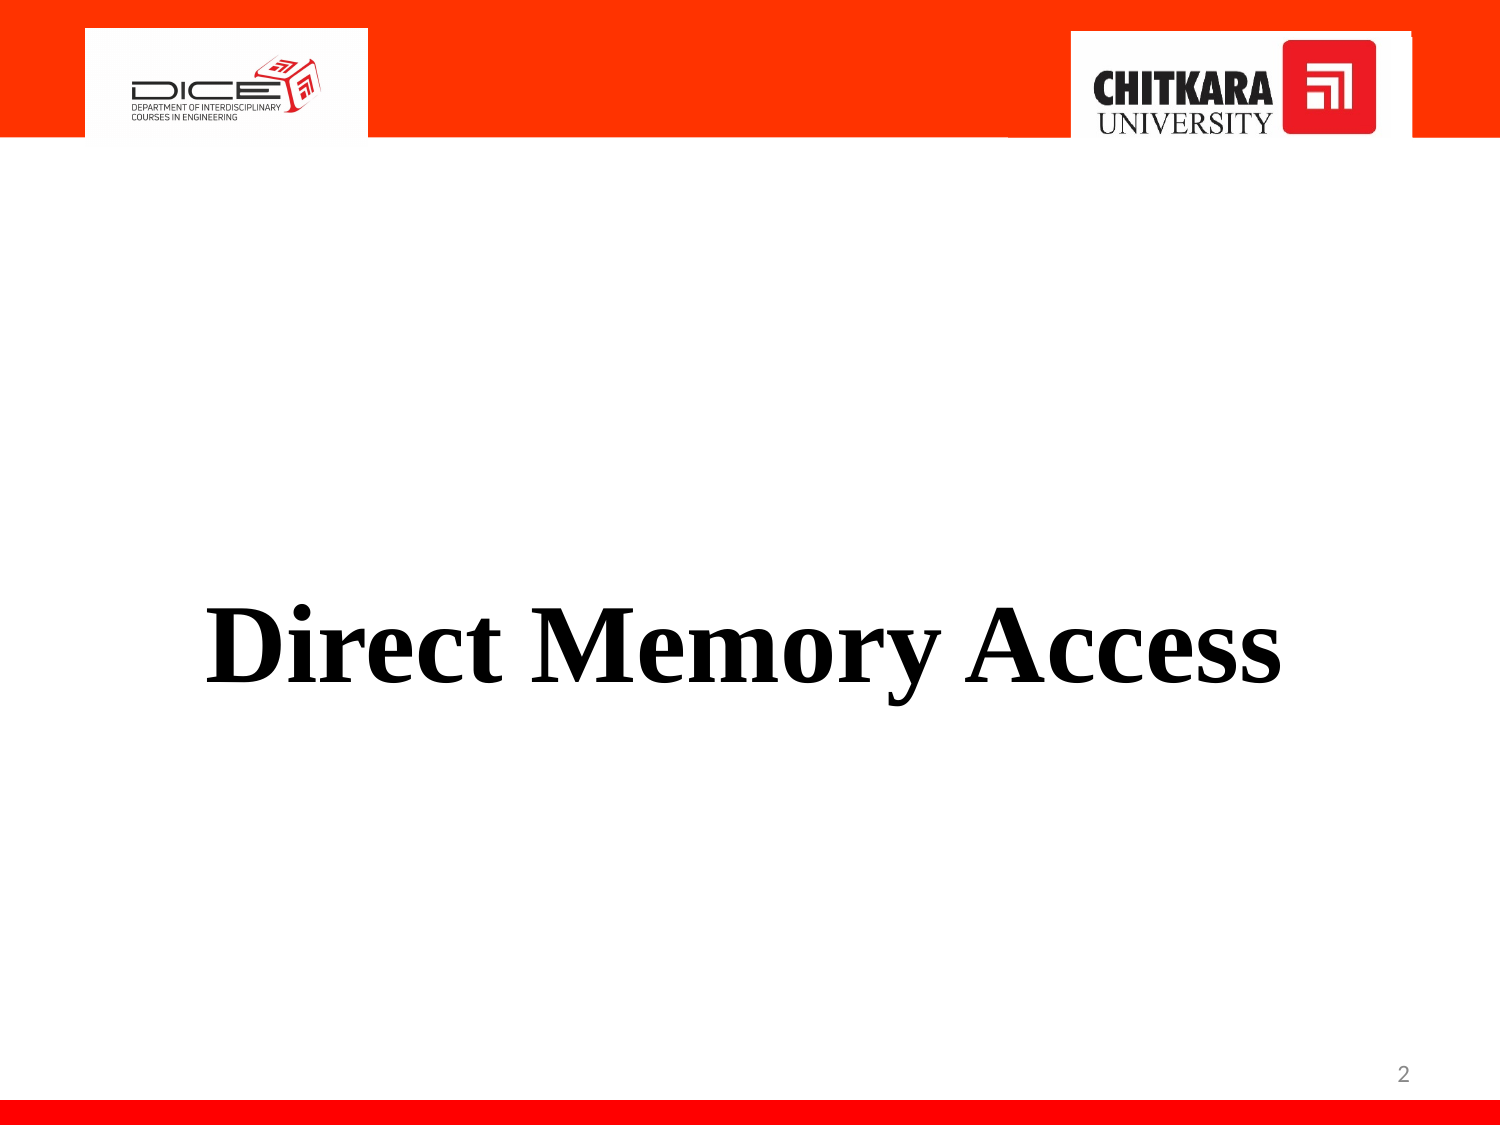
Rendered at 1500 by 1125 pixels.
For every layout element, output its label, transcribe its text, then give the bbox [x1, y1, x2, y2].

text_box Direct Memory Access [84, 433, 1406, 776]
picture [1074, 37, 1391, 138]
slide_number 2 [1074, 1042, 1425, 1103]
picture [85, 28, 368, 148]
